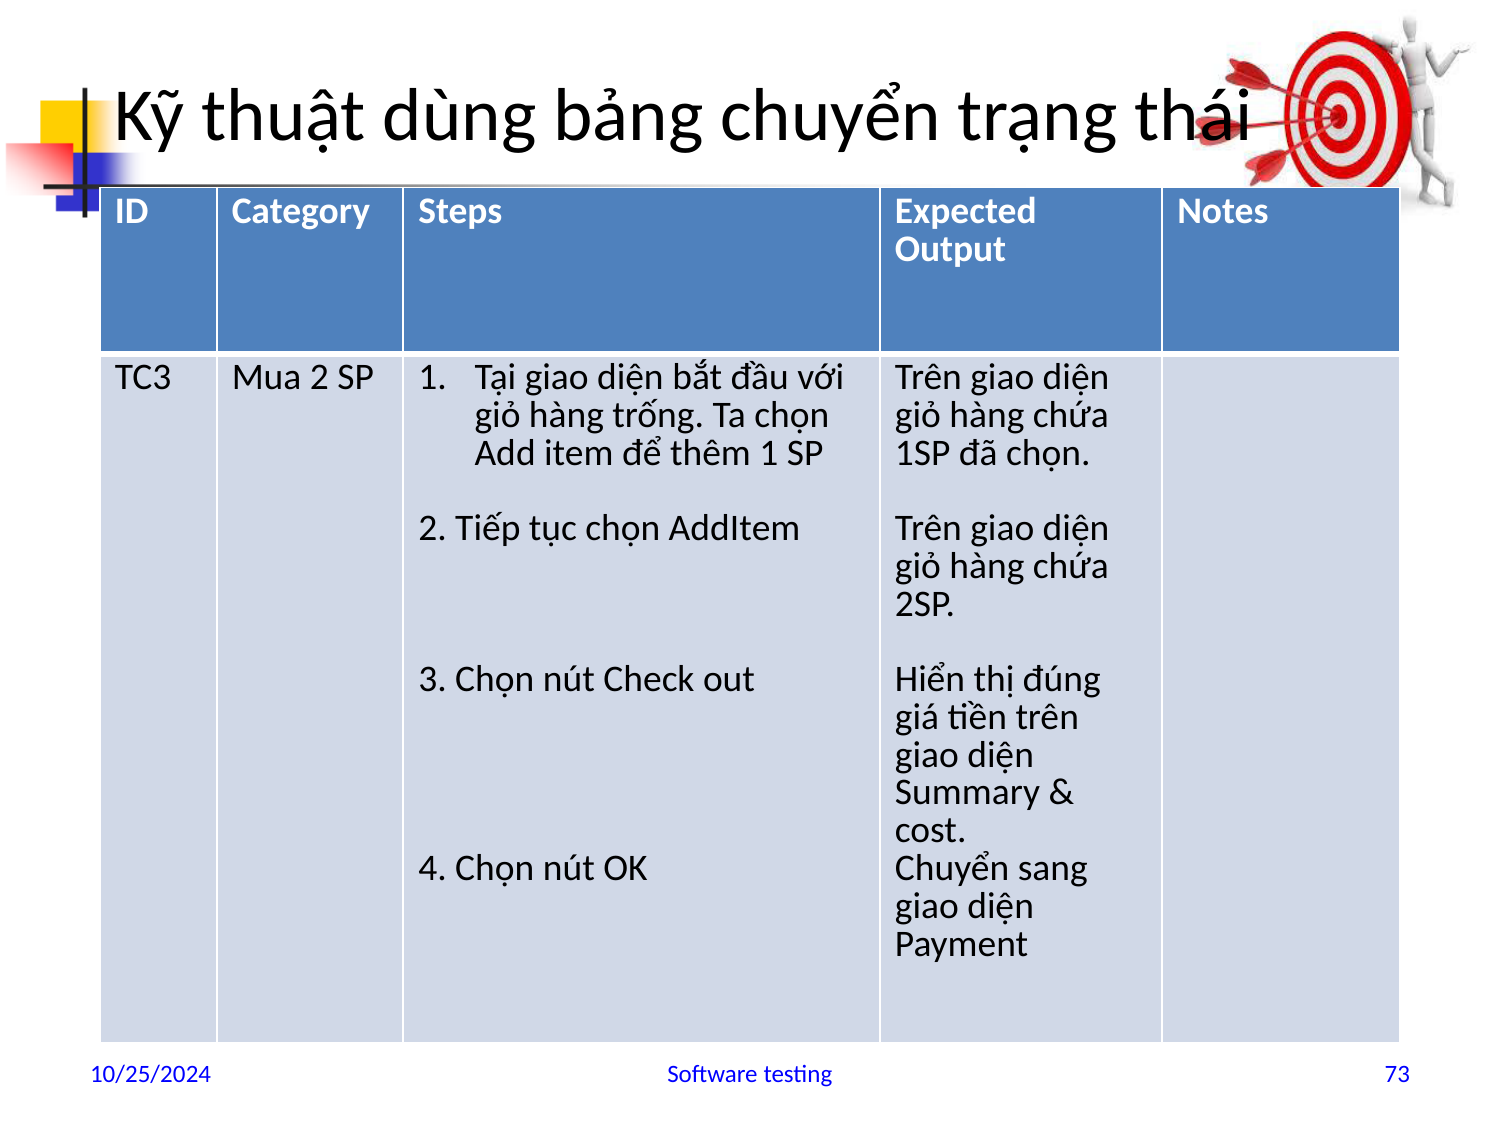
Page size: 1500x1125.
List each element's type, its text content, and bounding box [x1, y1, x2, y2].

table_cell Tại giao diện bắt đầu với giỏ hàng trống. Ta chọn Add item để thêm 1 SP 2. Tiếp tục chọn AddItem 3. Chọn nút Check out 4. Chọn nút OK [404, 357, 879, 1042]
table_header Steps [404, 188, 879, 351]
picture [1174, 0, 1500, 226]
table_cell [1163, 357, 1399, 1042]
table_cell Mua 2 SP [218, 357, 402, 1042]
table_header Notes [1163, 188, 1399, 351]
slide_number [75, 1042, 425, 1103]
picture [0, 74, 1091, 232]
table_header Expected Output [881, 188, 1161, 351]
slide_number 73 [1074, 1042, 1425, 1103]
table_cell TC3 [101, 357, 216, 1042]
footer Software testing [512, 1044, 988, 1103]
title Kỹ thuật dùng bảng chuyển trạng thái [99, 45, 1169, 175]
table_cell Trên giao diện giỏ hàng chứa 1SP đã chọn. Trên giao diện giỏ hàng chứa 2SP. Hiển thị đúng giá tiền trên giao diện Summary & cost. Chuyển sang giao diện Payment [881, 357, 1161, 1042]
table_header ID [101, 188, 216, 351]
table_header Category [218, 188, 402, 351]
